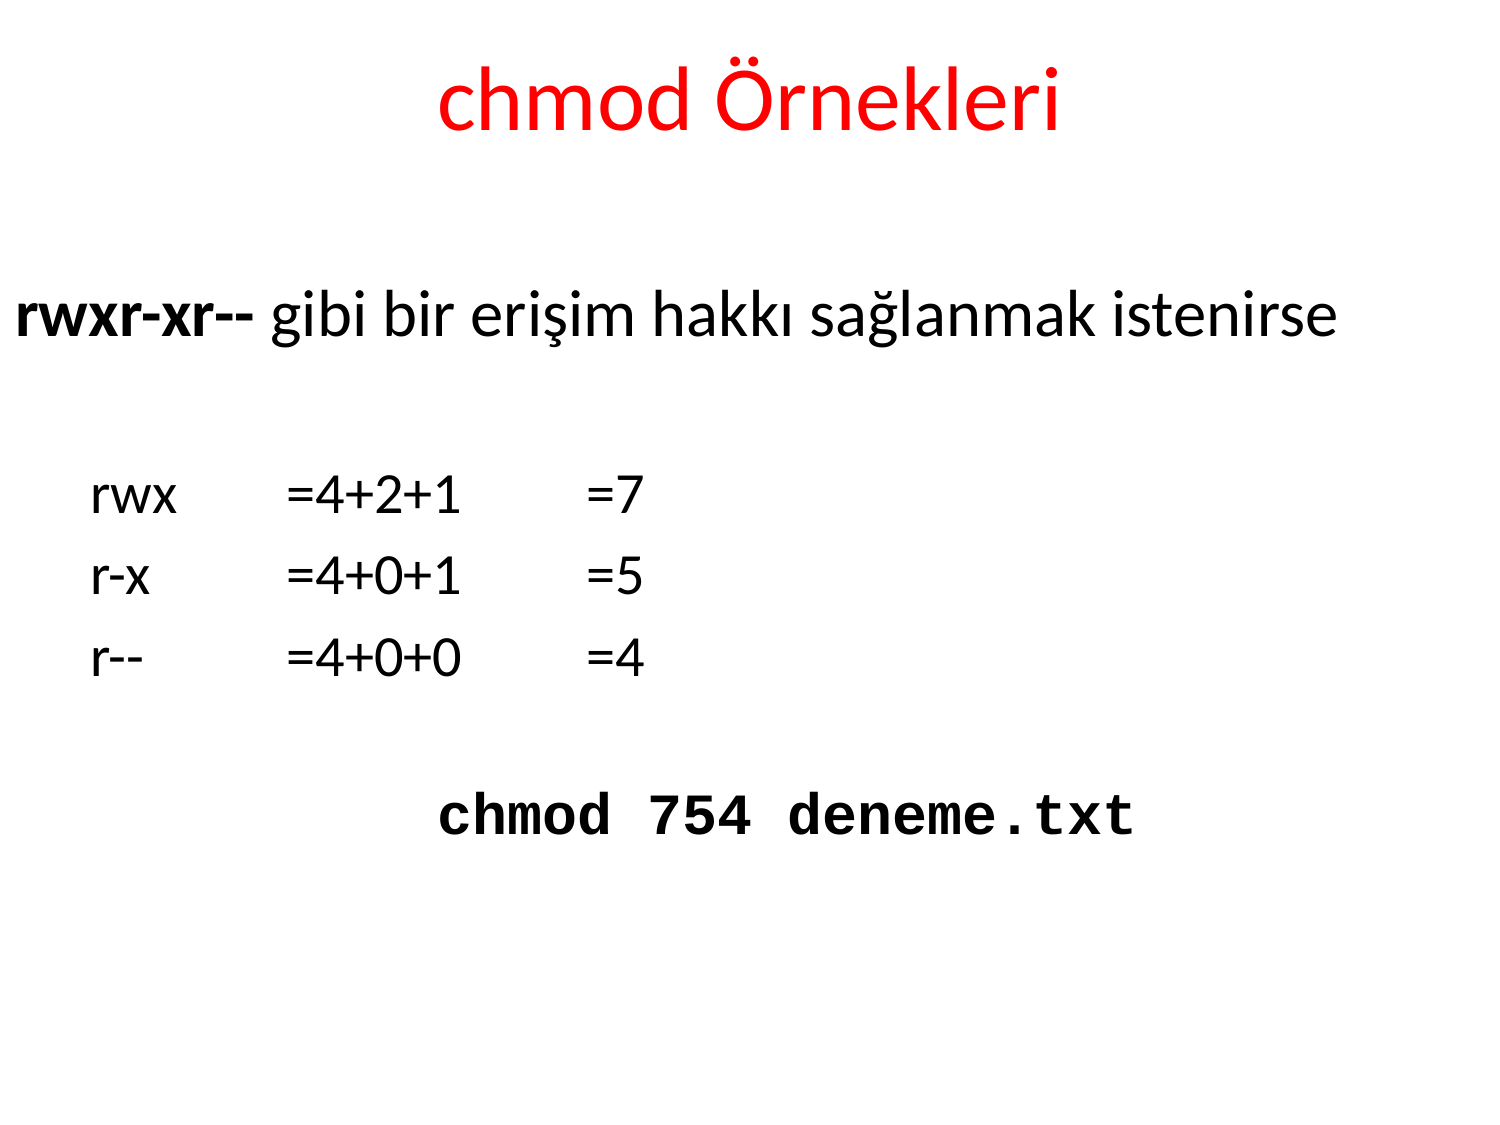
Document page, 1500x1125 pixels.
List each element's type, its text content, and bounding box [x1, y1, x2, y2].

list rwxr-xr-- gibi bir erişim hakkı sağlanmak istenirse rwx =4+2+1 =7 r-x =4+0+1 =5 r-- =4+0+0 =4 chmod 754 deneme.txt [0, 262, 1500, 972]
title chmod Örnekleri [0, 0, 1500, 188]
